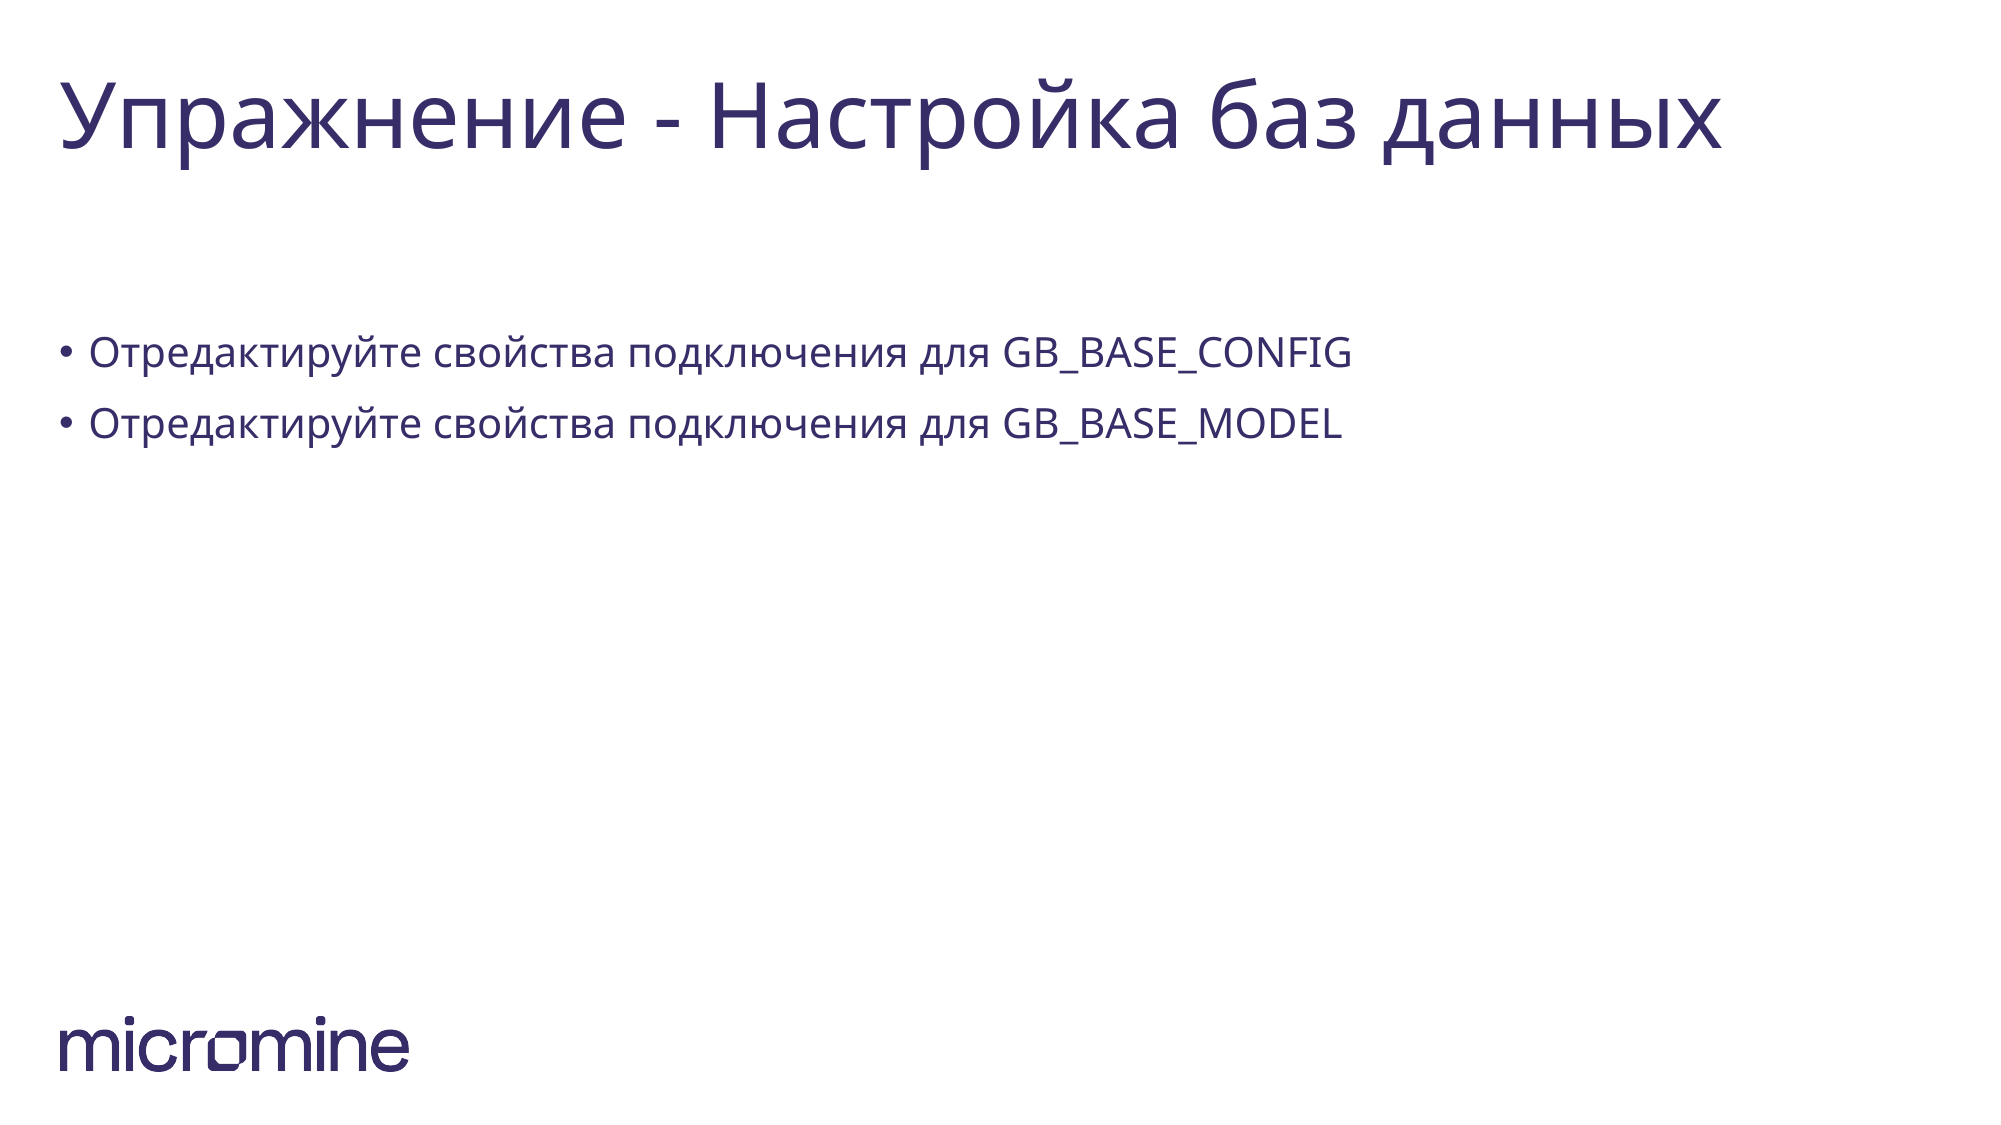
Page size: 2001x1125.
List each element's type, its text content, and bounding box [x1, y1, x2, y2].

list Отредактируйте свойства подключения для GB_BASE_CONFIG Отредактируйте свойства подключения для GB_BASE_MODEL [44, 318, 1956, 969]
picture [60, 1016, 409, 1072]
title Упражнение - Настройка баз данных [44, 49, 1956, 216]
